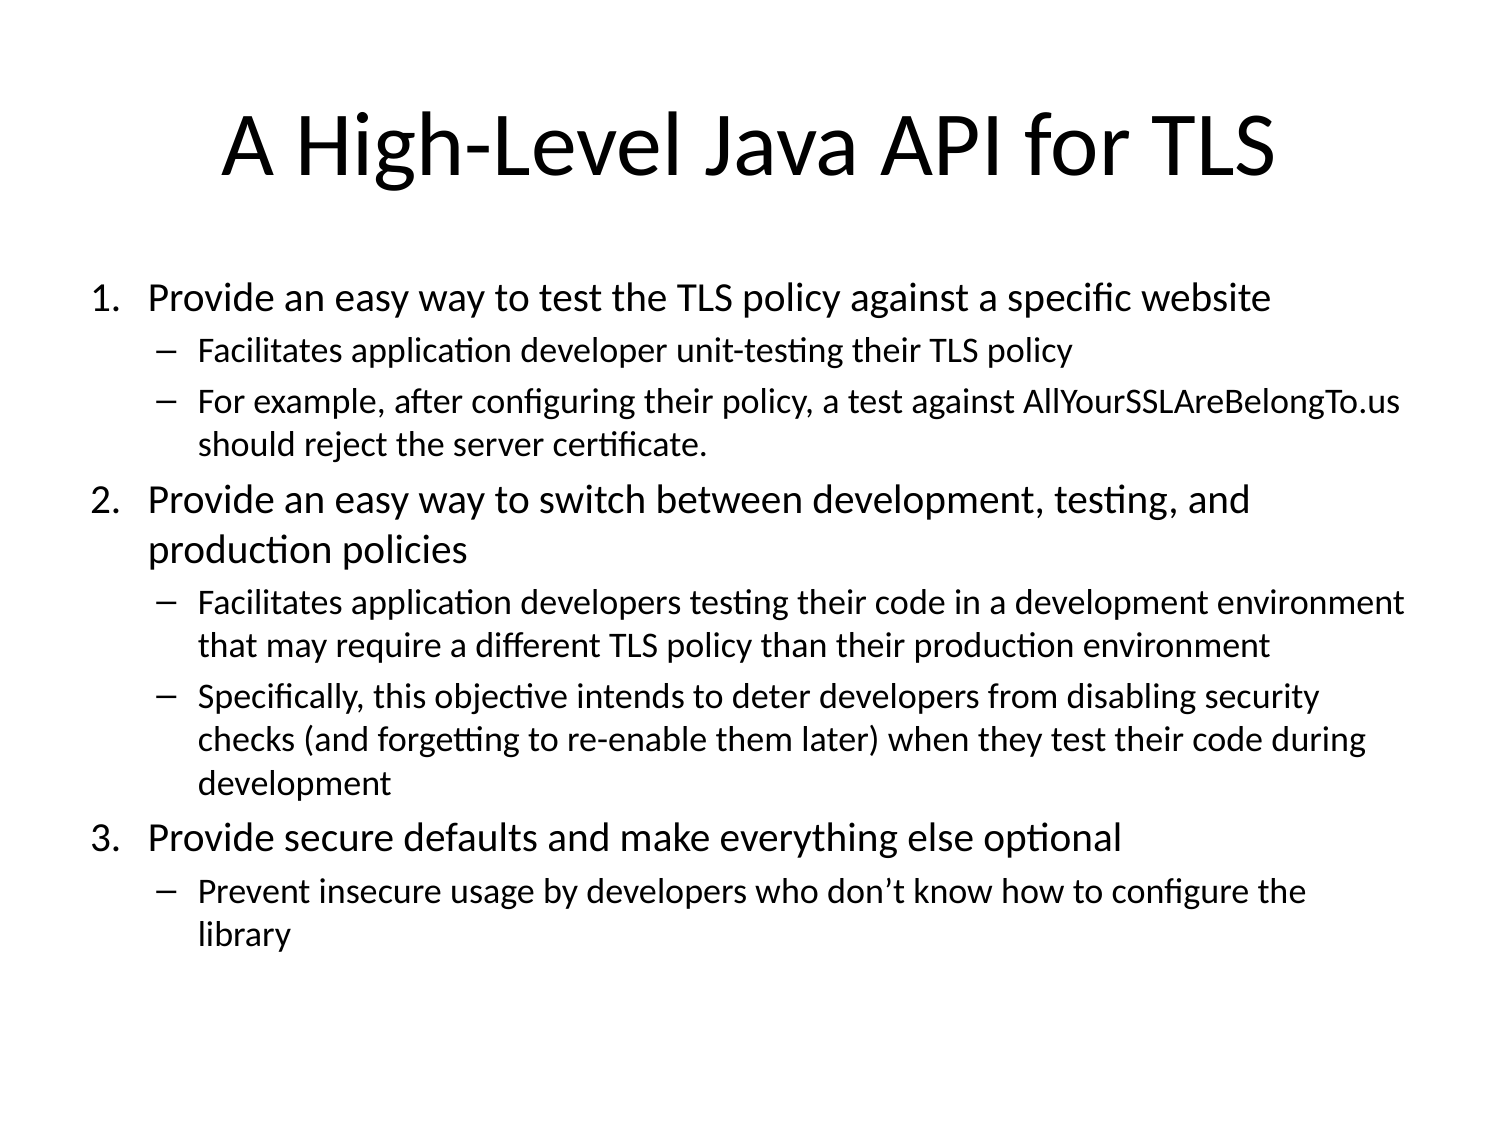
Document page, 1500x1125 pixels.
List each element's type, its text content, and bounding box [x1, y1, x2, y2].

list Provide an easy way to test the TLS policy against a specific website Facilitates application developer unit-testing their TLS policy For example, after configuring their policy, a test against AllYourSSLAreBelongTo.us should reject the server certificate. Provide an easy way to switch between development, testing, and production policies Facilitates application developers testing their code in a development environment that may require a different TLS policy than their production environment Specifically, this objective intends to deter developers from disabling security checks (and forgetting to re-enable them later) when they test their code during development Provide secure defaults and make everything else optional Prevent insecure usage by developers who don’t know how to configure the library [75, 262, 1425, 1005]
title A High-Level Java API for TLS [75, 45, 1425, 233]
